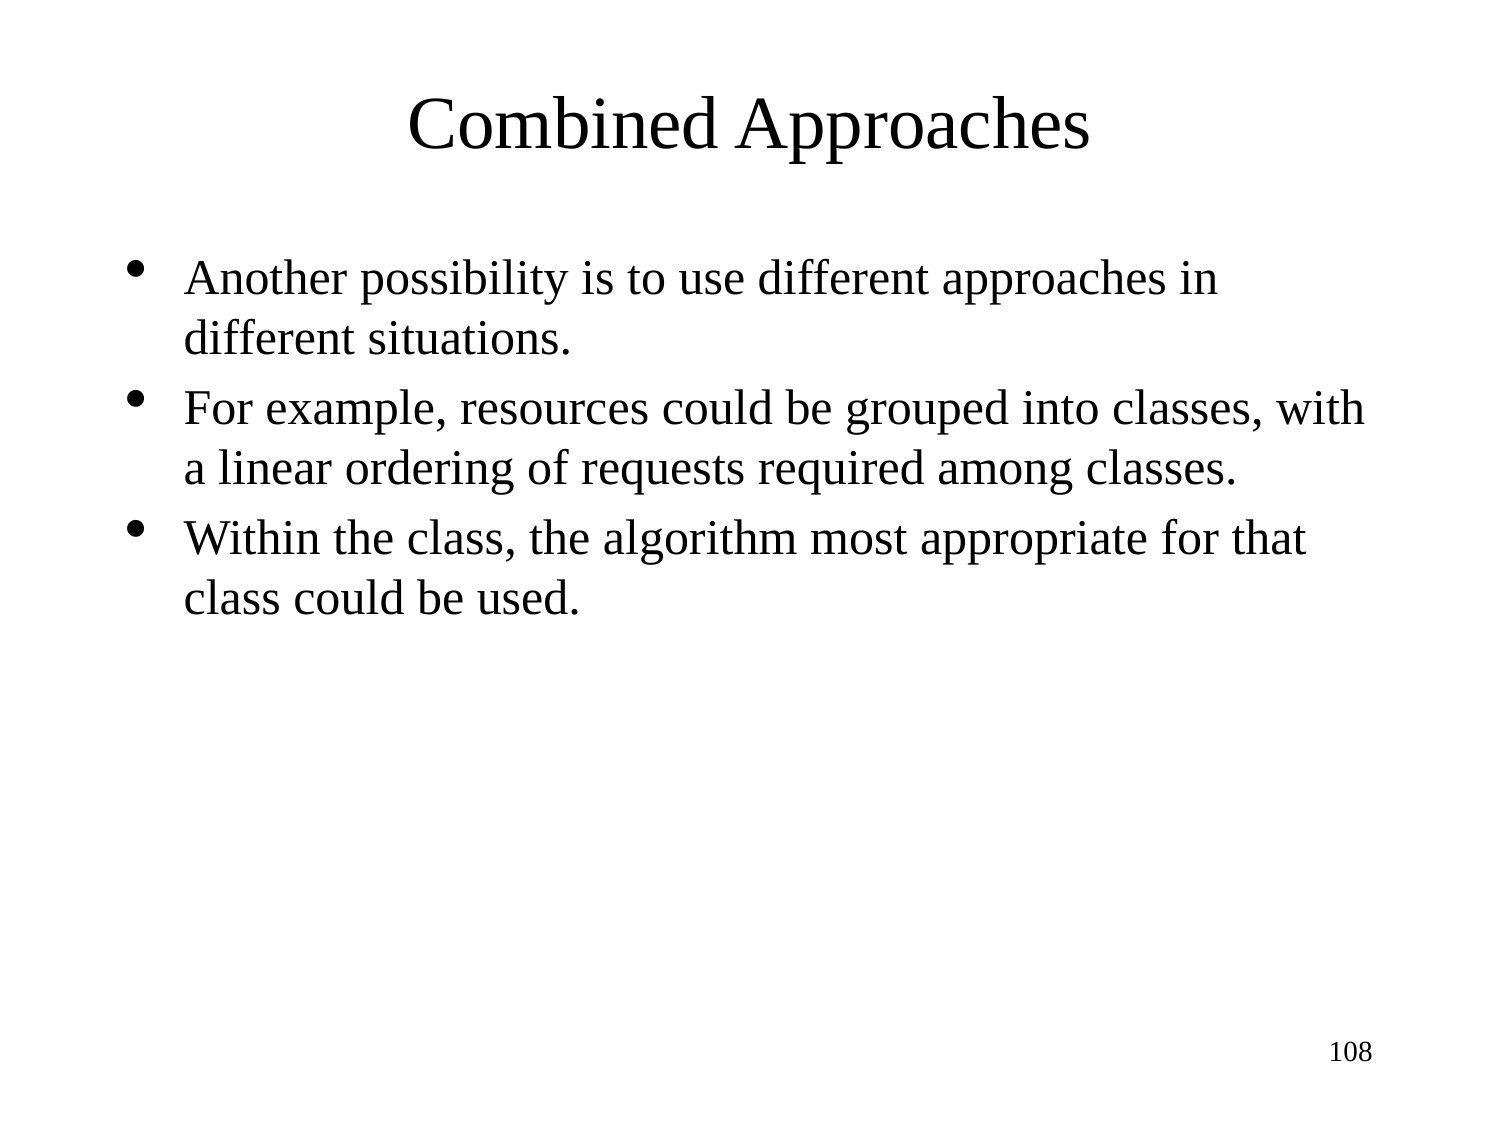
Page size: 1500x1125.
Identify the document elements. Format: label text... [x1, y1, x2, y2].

text_box Combined Approaches [112, 24, 1388, 213]
text_box Another possibility is to use different approaches in different situations. For example, resources could be grouped into classes, with a linear ordering of requests required among classes. Within the class, the algorithm most appropriate for that class could be used. [112, 237, 1388, 1100]
